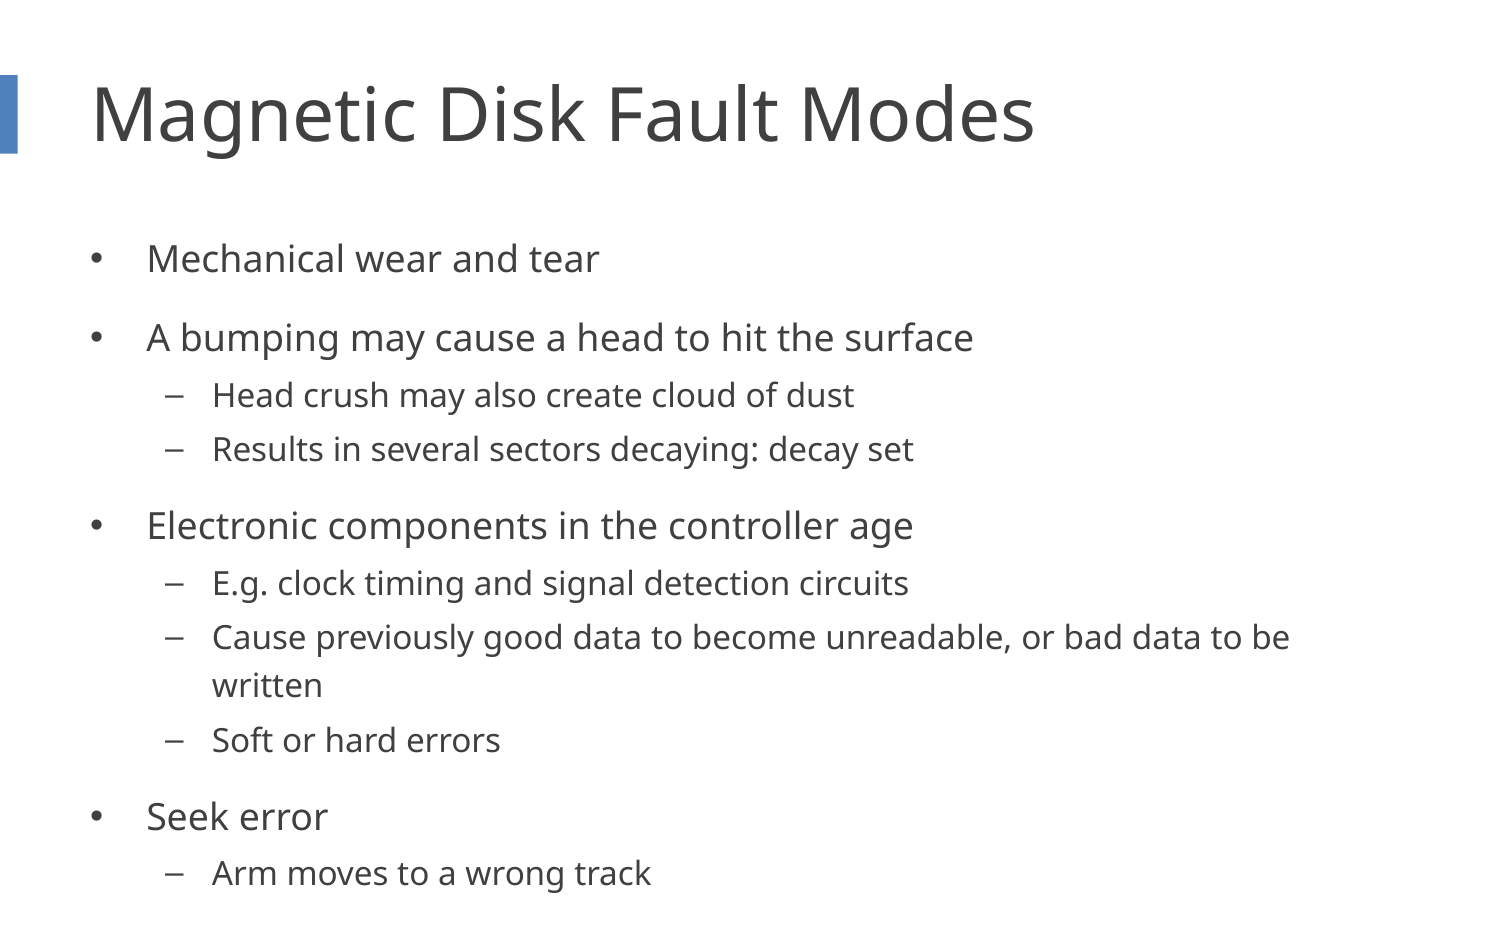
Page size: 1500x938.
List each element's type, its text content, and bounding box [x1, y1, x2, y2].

title Magnetic Disk Fault Modes [75, 37, 1425, 186]
list Mechanical wear and tear A bumping may cause a head to hit the surface Head crush may also create cloud of dust Results in several sectors decaying: decay set Electronic components in the controller age E.g. clock timing and signal detection circuits Cause previously good data to become unreadable, or bad data to be written Soft or hard errors Seek error Arm moves to a wrong track [75, 218, 1425, 838]
